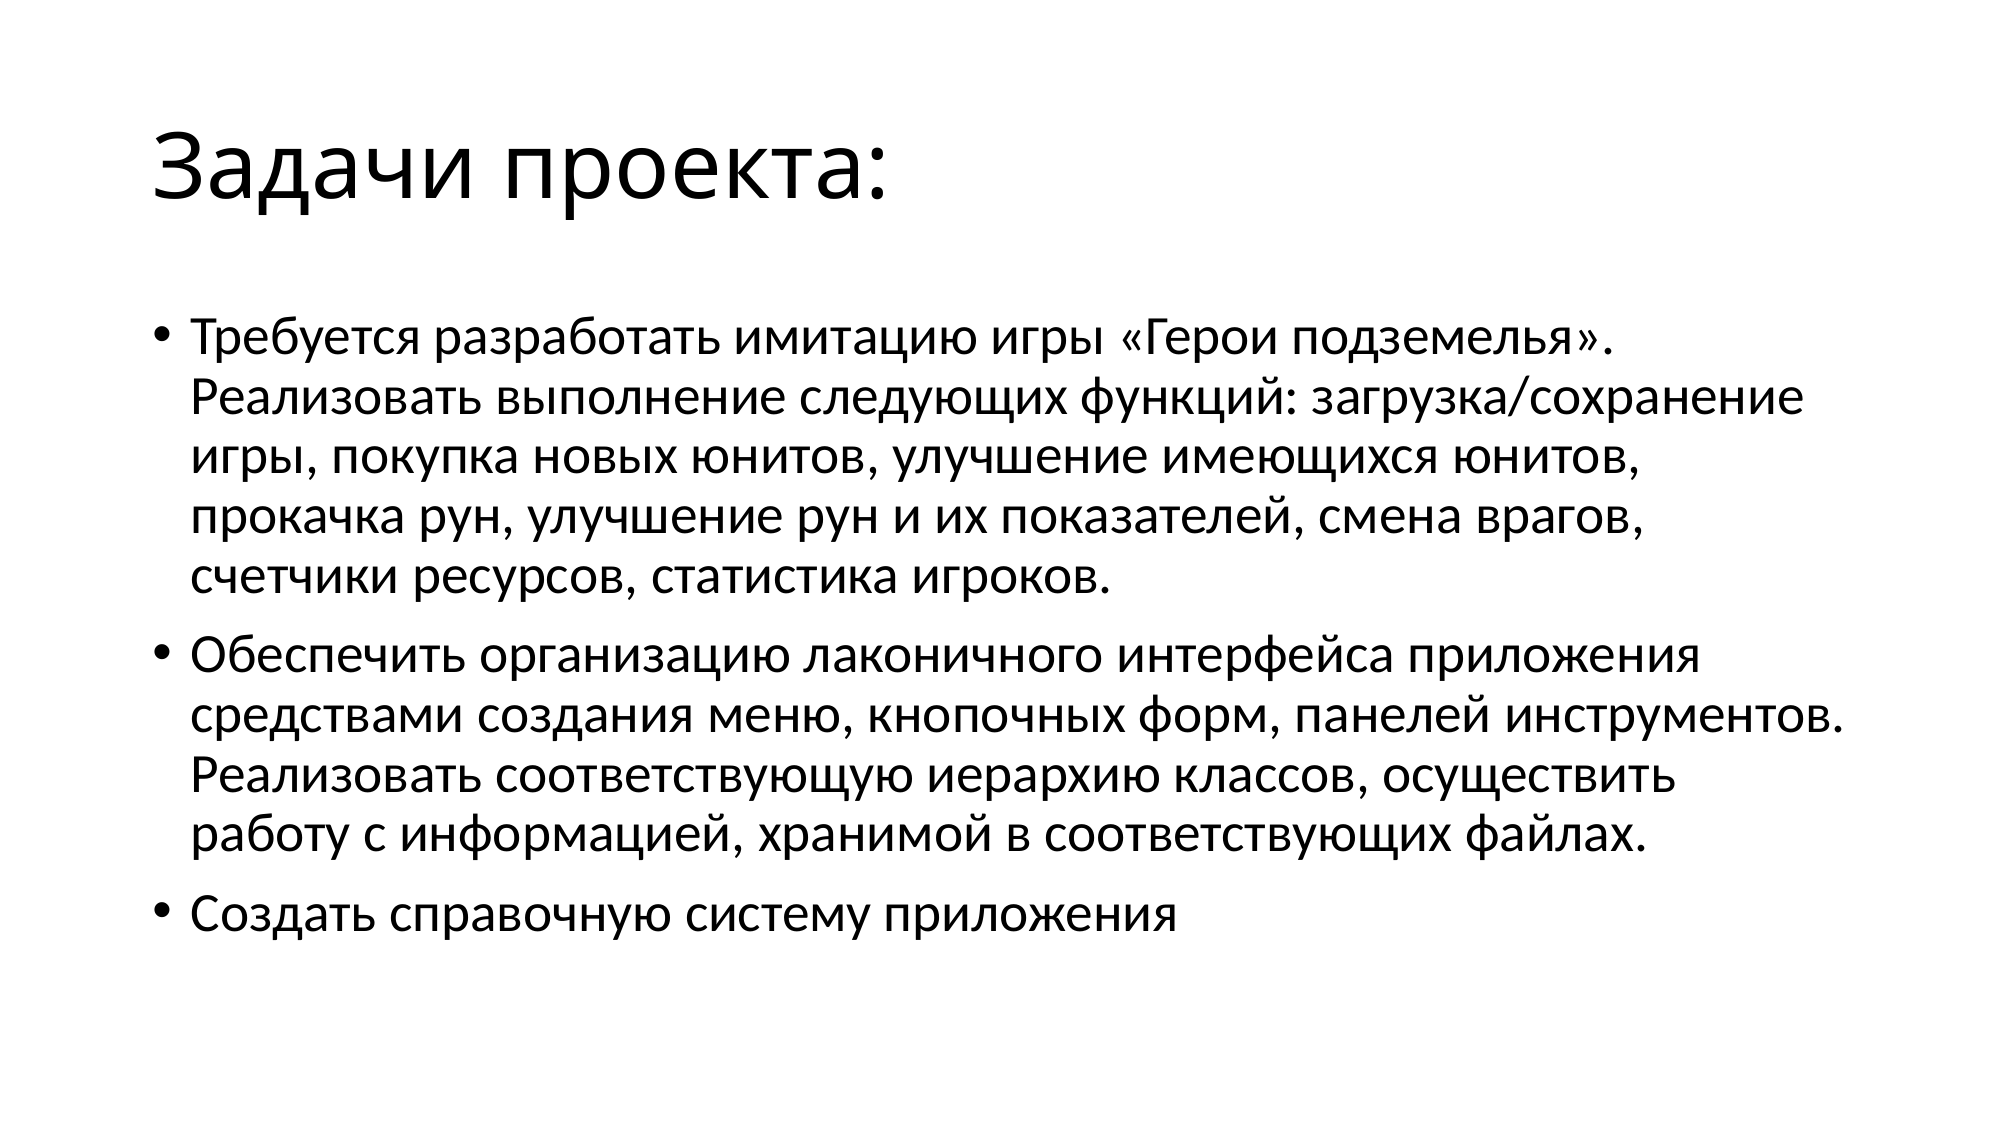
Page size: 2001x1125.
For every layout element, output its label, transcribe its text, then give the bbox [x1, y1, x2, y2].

list Требуется разработать имитацию игры «Герои подземелья». Реализовать выполнение следующих функций: загрузка/сохранение игры, покупка новых юнитов, улучшение имеющихся юнитов, прокачка рун, улучшение рун и их показателей, смена врагов, счетчики ресурсов, статистика игроков. Обеспечить организацию лаконичного интерфейса приложения средствами создания меню, кнопочных форм, панелей инструментов. Реализовать соответствующую иерархию классов, осуществить работу с информацией, хранимой в соответствующих файлах. Создать справочную систему приложения [137, 299, 1863, 1014]
title Задачи проекта: [137, 59, 1863, 278]
